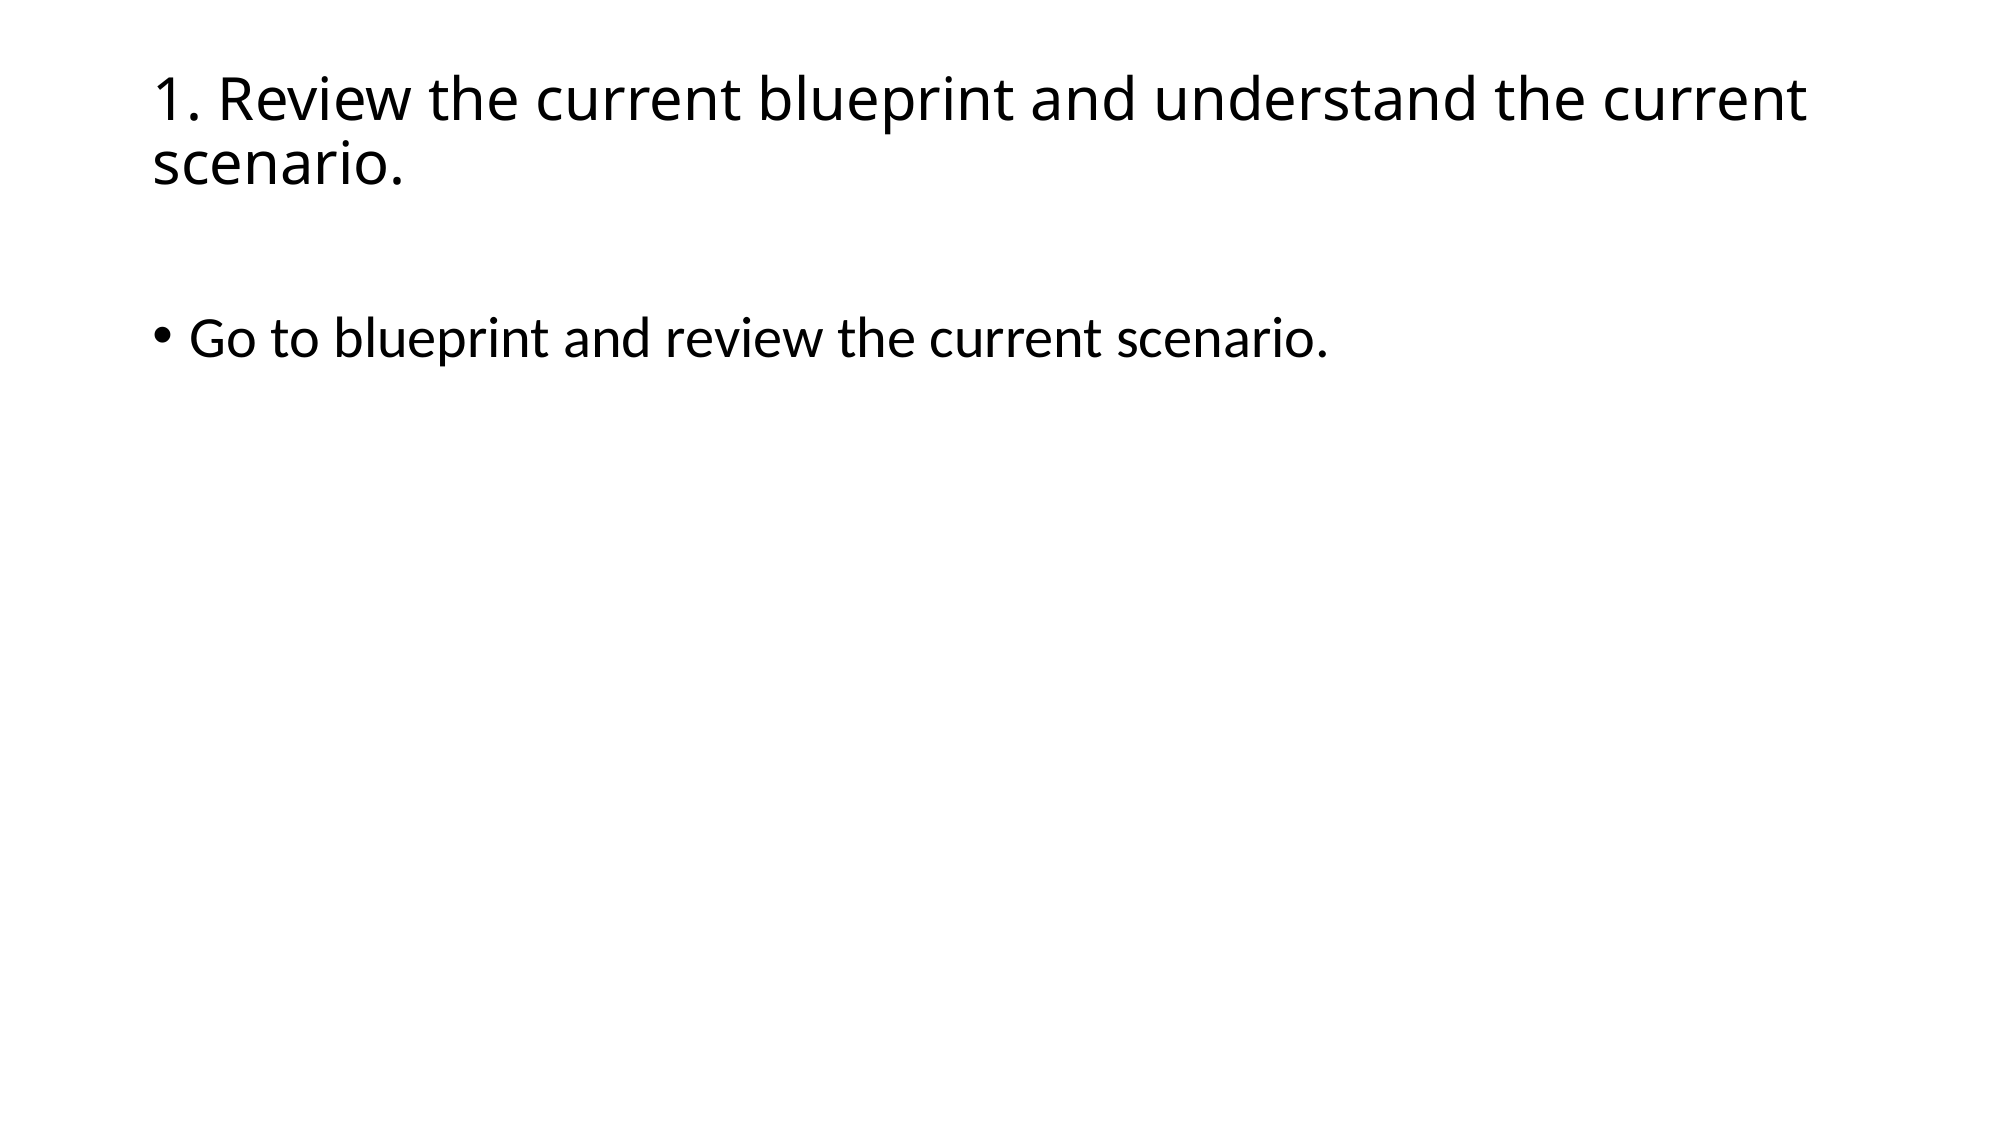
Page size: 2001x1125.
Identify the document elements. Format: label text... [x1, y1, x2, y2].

title 1. Review the current blueprint and understand the current scenario. [137, 59, 1863, 278]
list Go to blueprint and review the current scenario. [137, 299, 1863, 1014]
